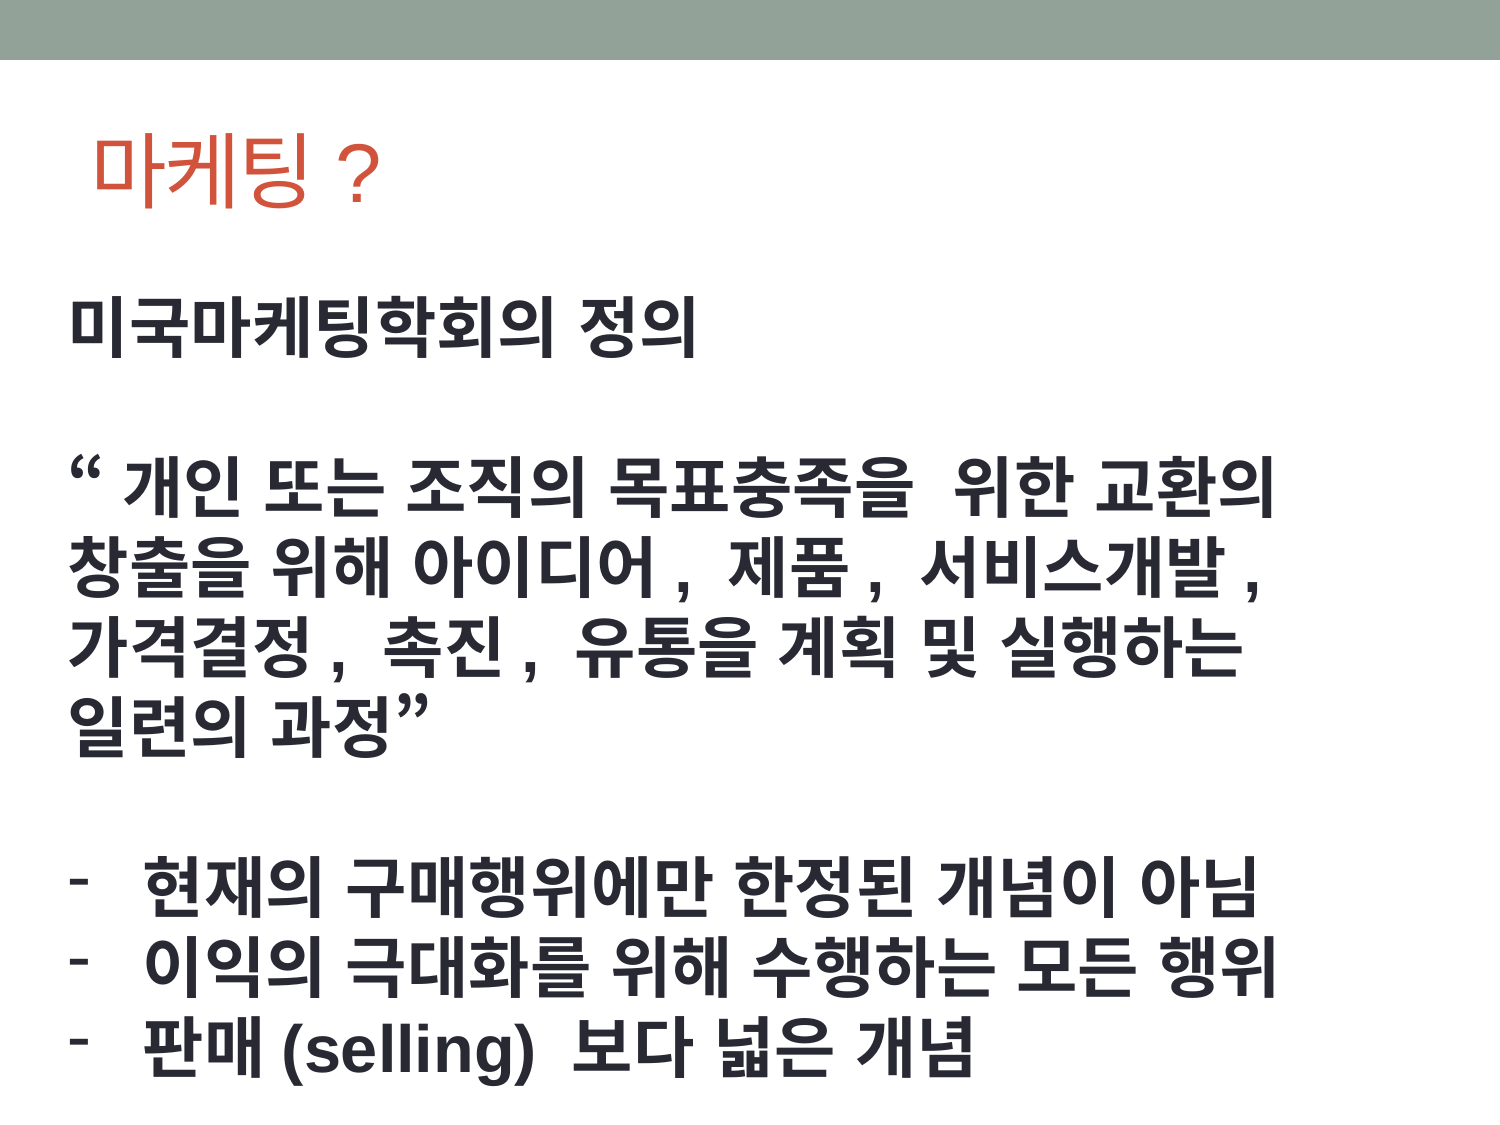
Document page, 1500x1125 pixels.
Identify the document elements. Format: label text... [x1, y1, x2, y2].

text_box 미국마케팅학회의 정의 “개인 또는 조직의 목표충족을 위한 교환의 창출을 위해 아이디어, 제품, 서비스개발, 가격결정, 촉진, 유통을 계획 및 실행하는 일련의 과정” 현재의 구매행위에만 한정된 개념이 아님 이익의 극대화를 위해 수행하는 모든 행위 판매(selling) 보다 넓은 개념 [53, 278, 1447, 1094]
title 마케팅? [75, 87, 1425, 250]
